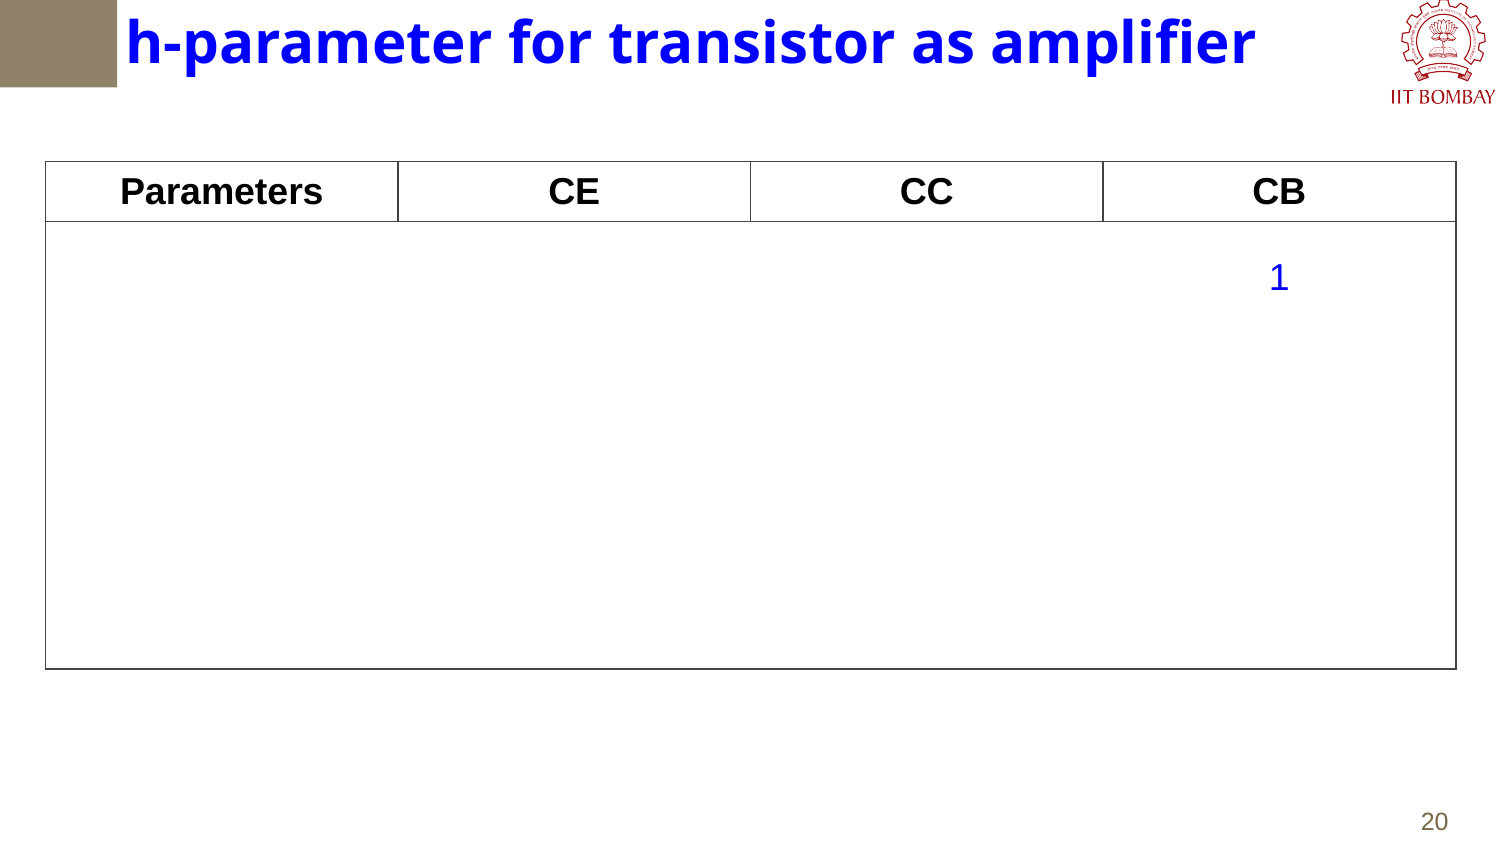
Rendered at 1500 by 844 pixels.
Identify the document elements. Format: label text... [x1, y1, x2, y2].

text_box [0, 0, 118, 88]
text_box 20 [1406, 798, 1500, 843]
text_box h-parameter for transistor as amplifier [118, 0, 1272, 83]
picture [1390, 0, 1496, 104]
